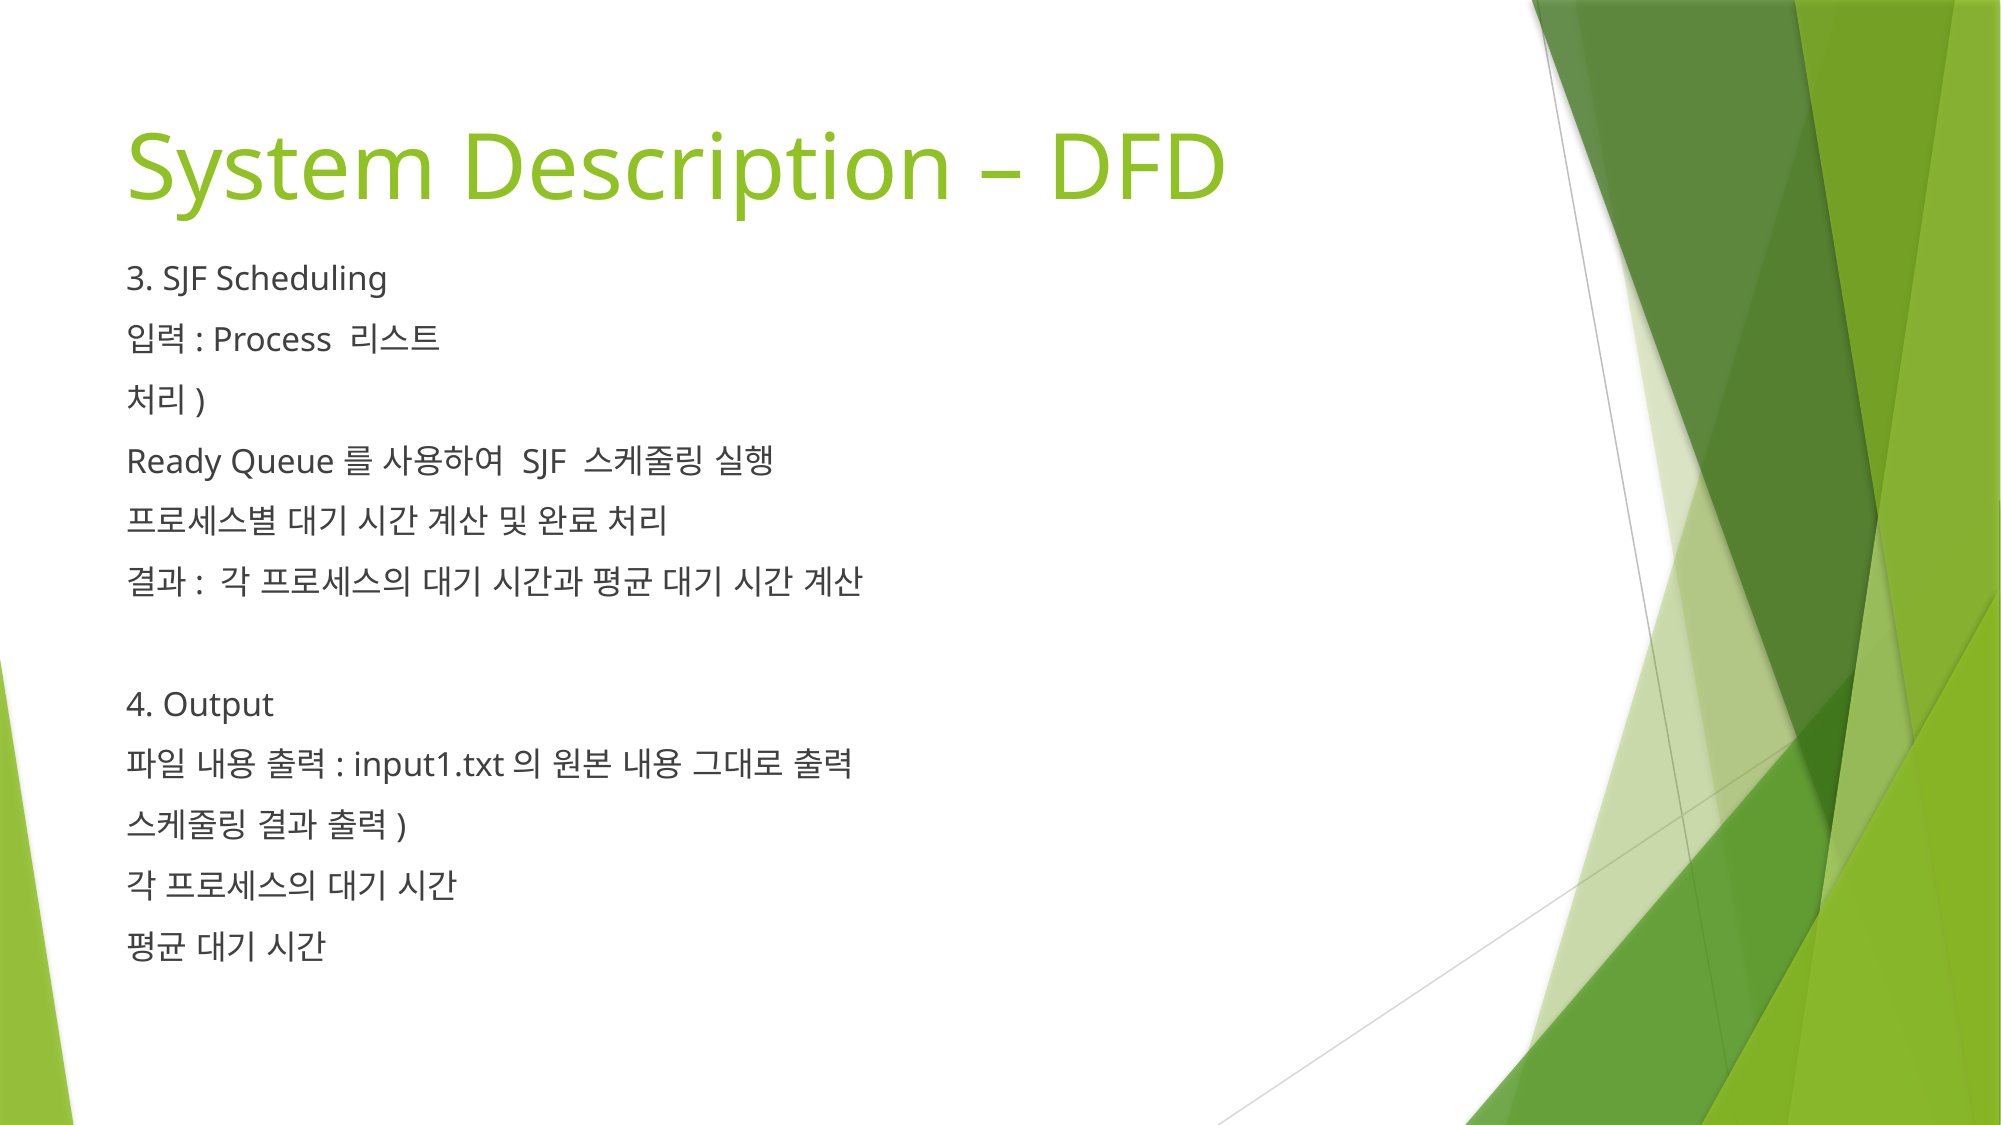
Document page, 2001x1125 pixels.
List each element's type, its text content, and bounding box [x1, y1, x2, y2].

title System Description – DFD [111, 99, 1522, 249]
list 3. SJF Scheduling 입력: Process 리스트 처리) Ready Queue를 사용하여 SJF 스케줄링 실행 프로세스별 대기 시간 계산 및 완료 처리 결과: 각 프로세스의 대기 시간과 평균 대기 시간 계산 4. Output 파일 내용 출력: input1.txt의 원본 내용 그대로 출력 스케줄링 결과 출력) 각 프로세스의 대기 시간 평균 대기 시간 [111, 249, 1522, 991]
